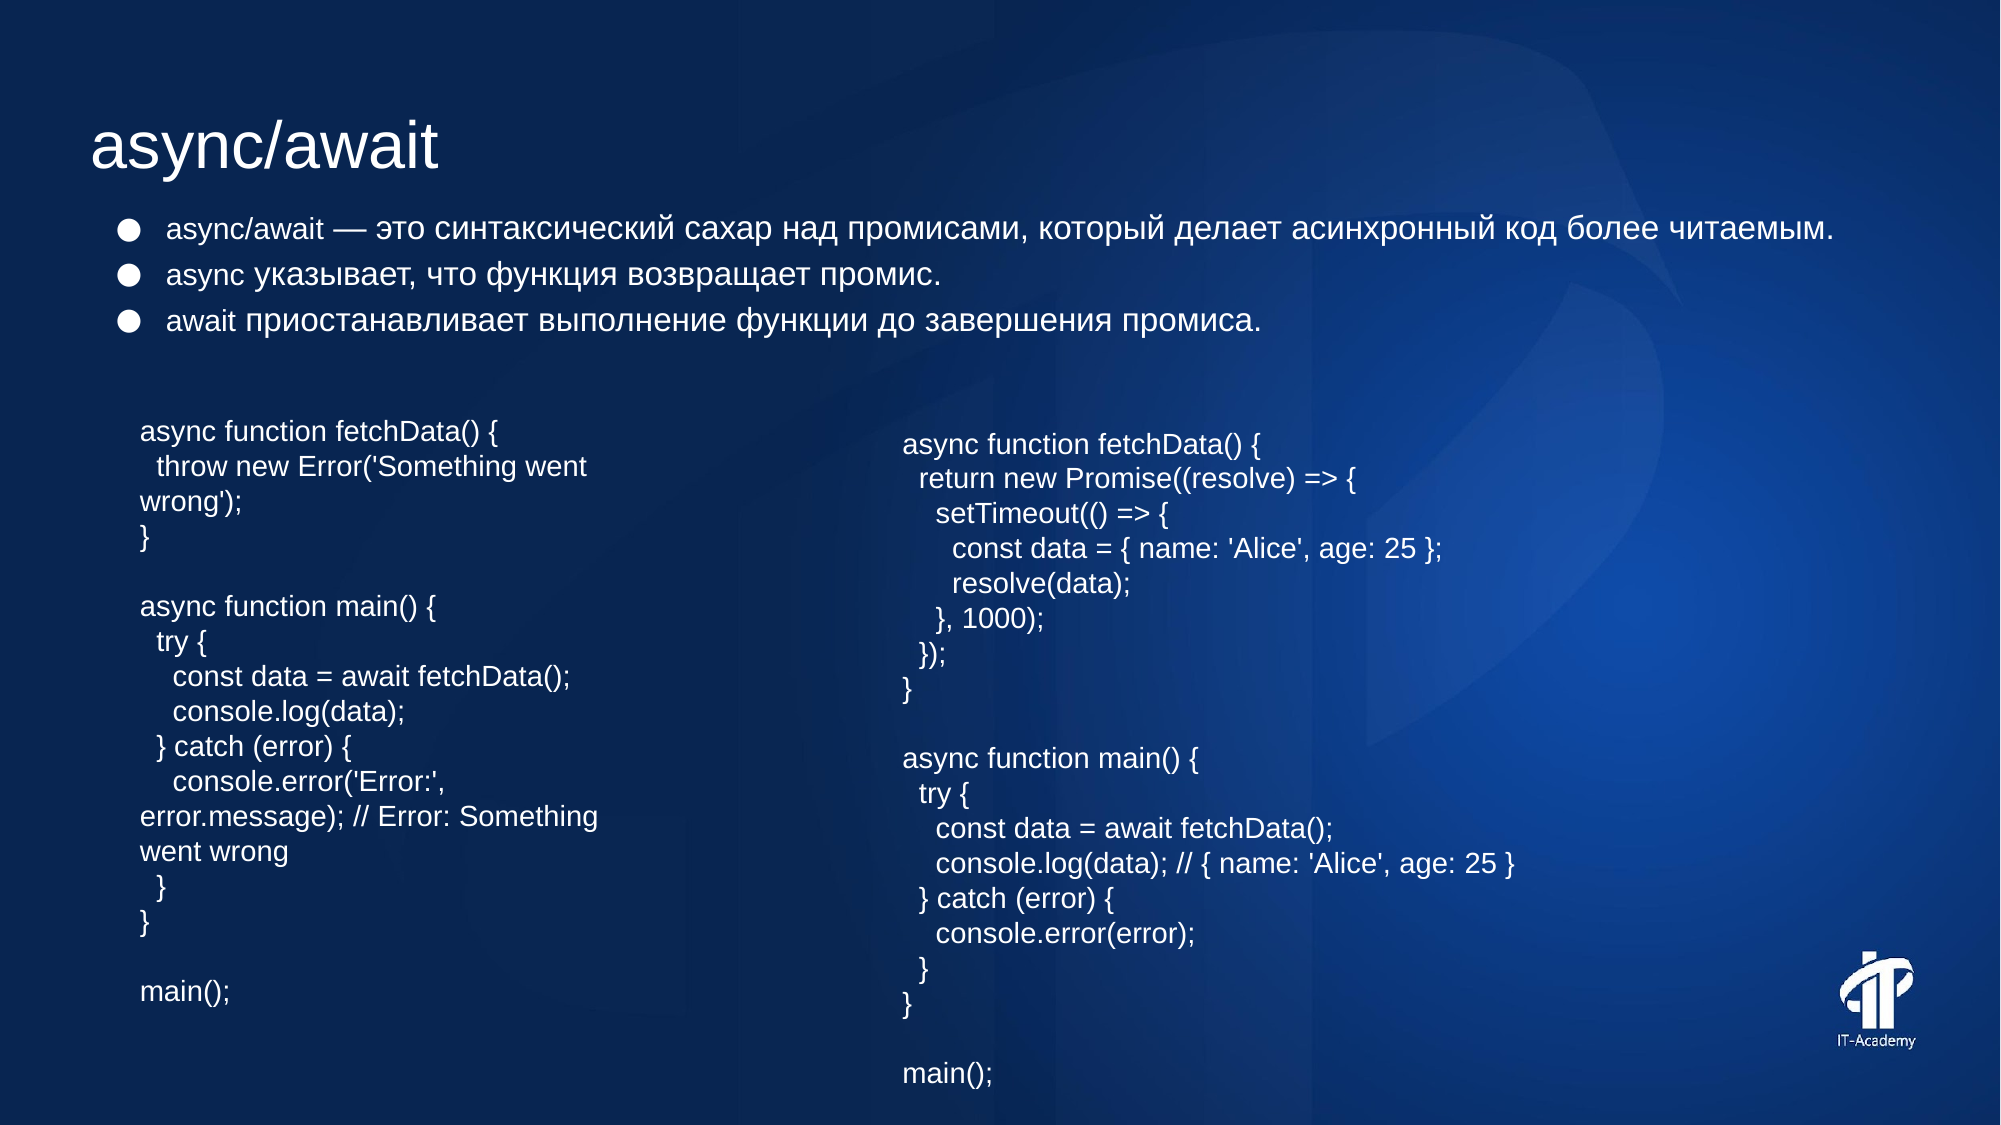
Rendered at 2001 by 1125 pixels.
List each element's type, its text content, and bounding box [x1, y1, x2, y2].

text_box async/await [76, 74, 1499, 185]
text_box async/await — это синтаксический сахар над промисами, который делает асинхронный код более читаемым. async указывает, что функция возвращает промис. await приостанавливает выполнение функции до завершения промиса. [76, 185, 1920, 354]
text_box async function fetchData() { throw new Error('Something went wrong'); } async function main() { try { const data = await fetchData(); console.log(data); } catch (error) { console.error('Error:', error.message); // Error: Something went wrong } } main(); [124, 397, 617, 1022]
text_box async function fetchData() { return new Promise((resolve) => { setTimeout(() => { const data = { name: 'Alice', age: 25 }; resolve(data); }, 1000); }); } async function main() { try { const data = await fetchData(); console.log(data); // { name: 'Alice', age: 25 } } catch (error) { console.error(error); } } main(); [887, 409, 1864, 1105]
picture [0, 0, 2001, 1125]
